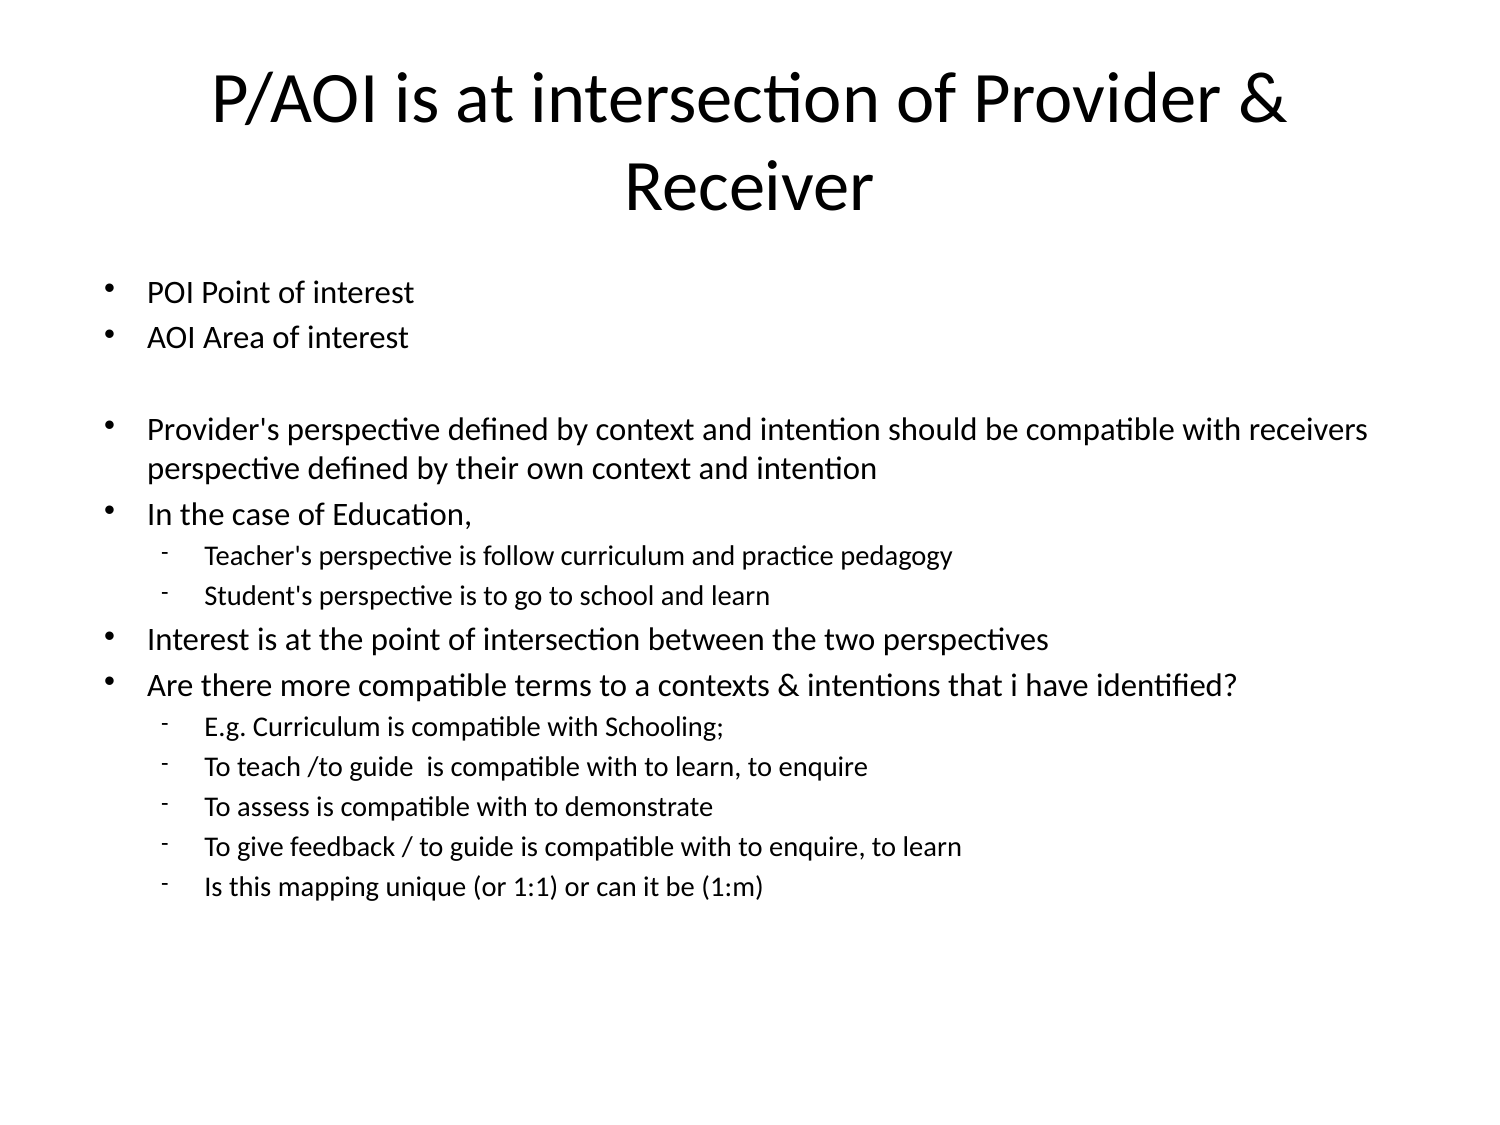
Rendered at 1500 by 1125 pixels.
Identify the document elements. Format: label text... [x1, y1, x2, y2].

title P/AOI is at intersection of Provider & Receiver [74, 44, 1425, 233]
list POI Point of interest AOI Area of interest Provider's perspective defined by context and intention should be compatible with receivers perspective defined by their own context and intention In the case of Education, Teacher's perspective is follow curriculum and practice pedagogy Student's perspective is to go to school and learn Interest is at the point of intersection between the two perspectives Are there more compatible terms to a contexts & intentions that i have identified? E.g. Curriculum is compatible with Schooling; To teach /to guide is compatible with to learn, to enquire To assess is compatible with to demonstrate To give feedback / to guide is compatible with to enquire, to learn Is this mapping unique (or 1:1) or can it be (1:m) [74, 263, 1425, 916]
